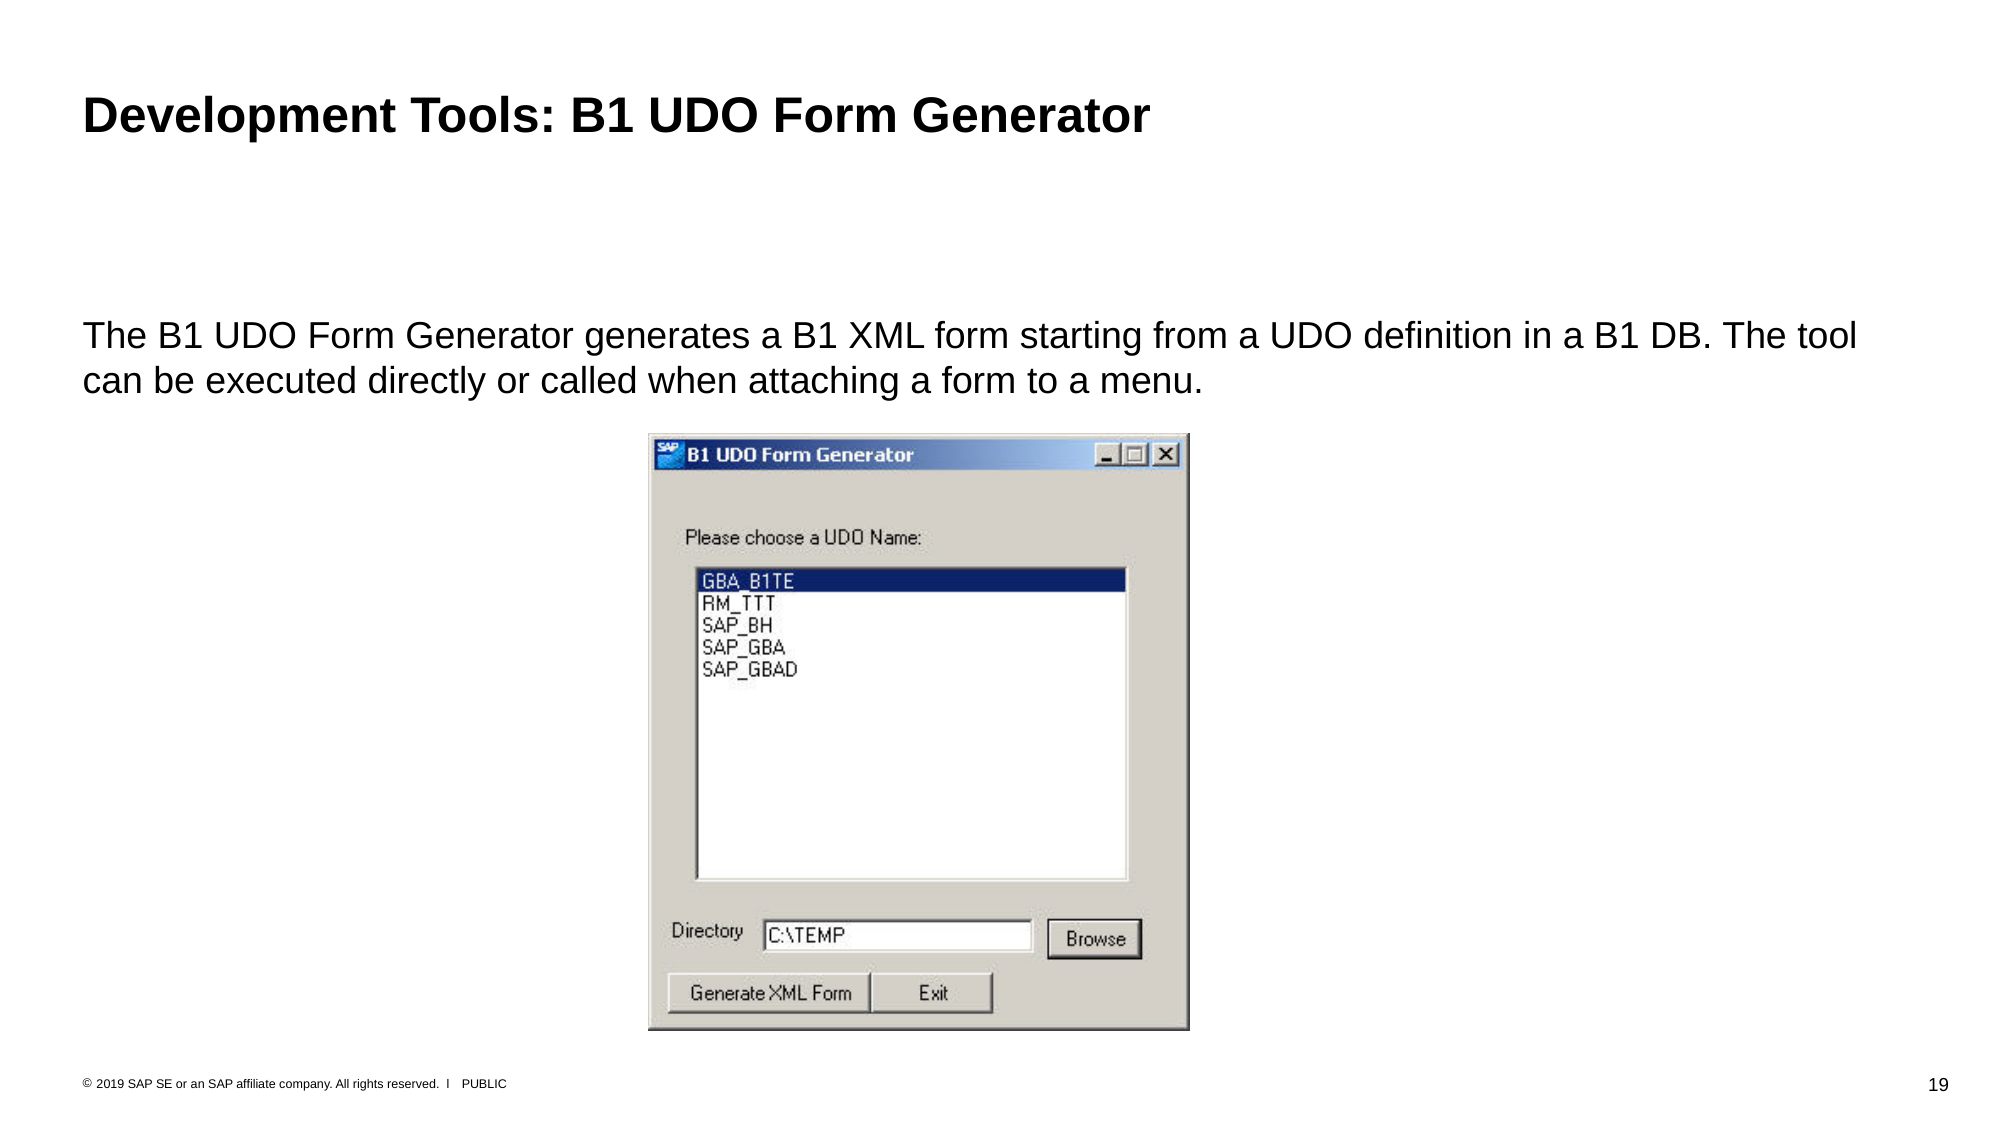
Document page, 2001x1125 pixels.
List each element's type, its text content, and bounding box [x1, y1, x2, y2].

text_box The B1 UDO Form Generator generates a B1 XML form starting from a UDO definition in a B1 DB. The tool can be executed directly or called when attaching a form to a menu. [82, 311, 1918, 434]
picture [648, 433, 1190, 1031]
title Development Tools: B1 UDO Form Generator [82, 82, 1918, 144]
